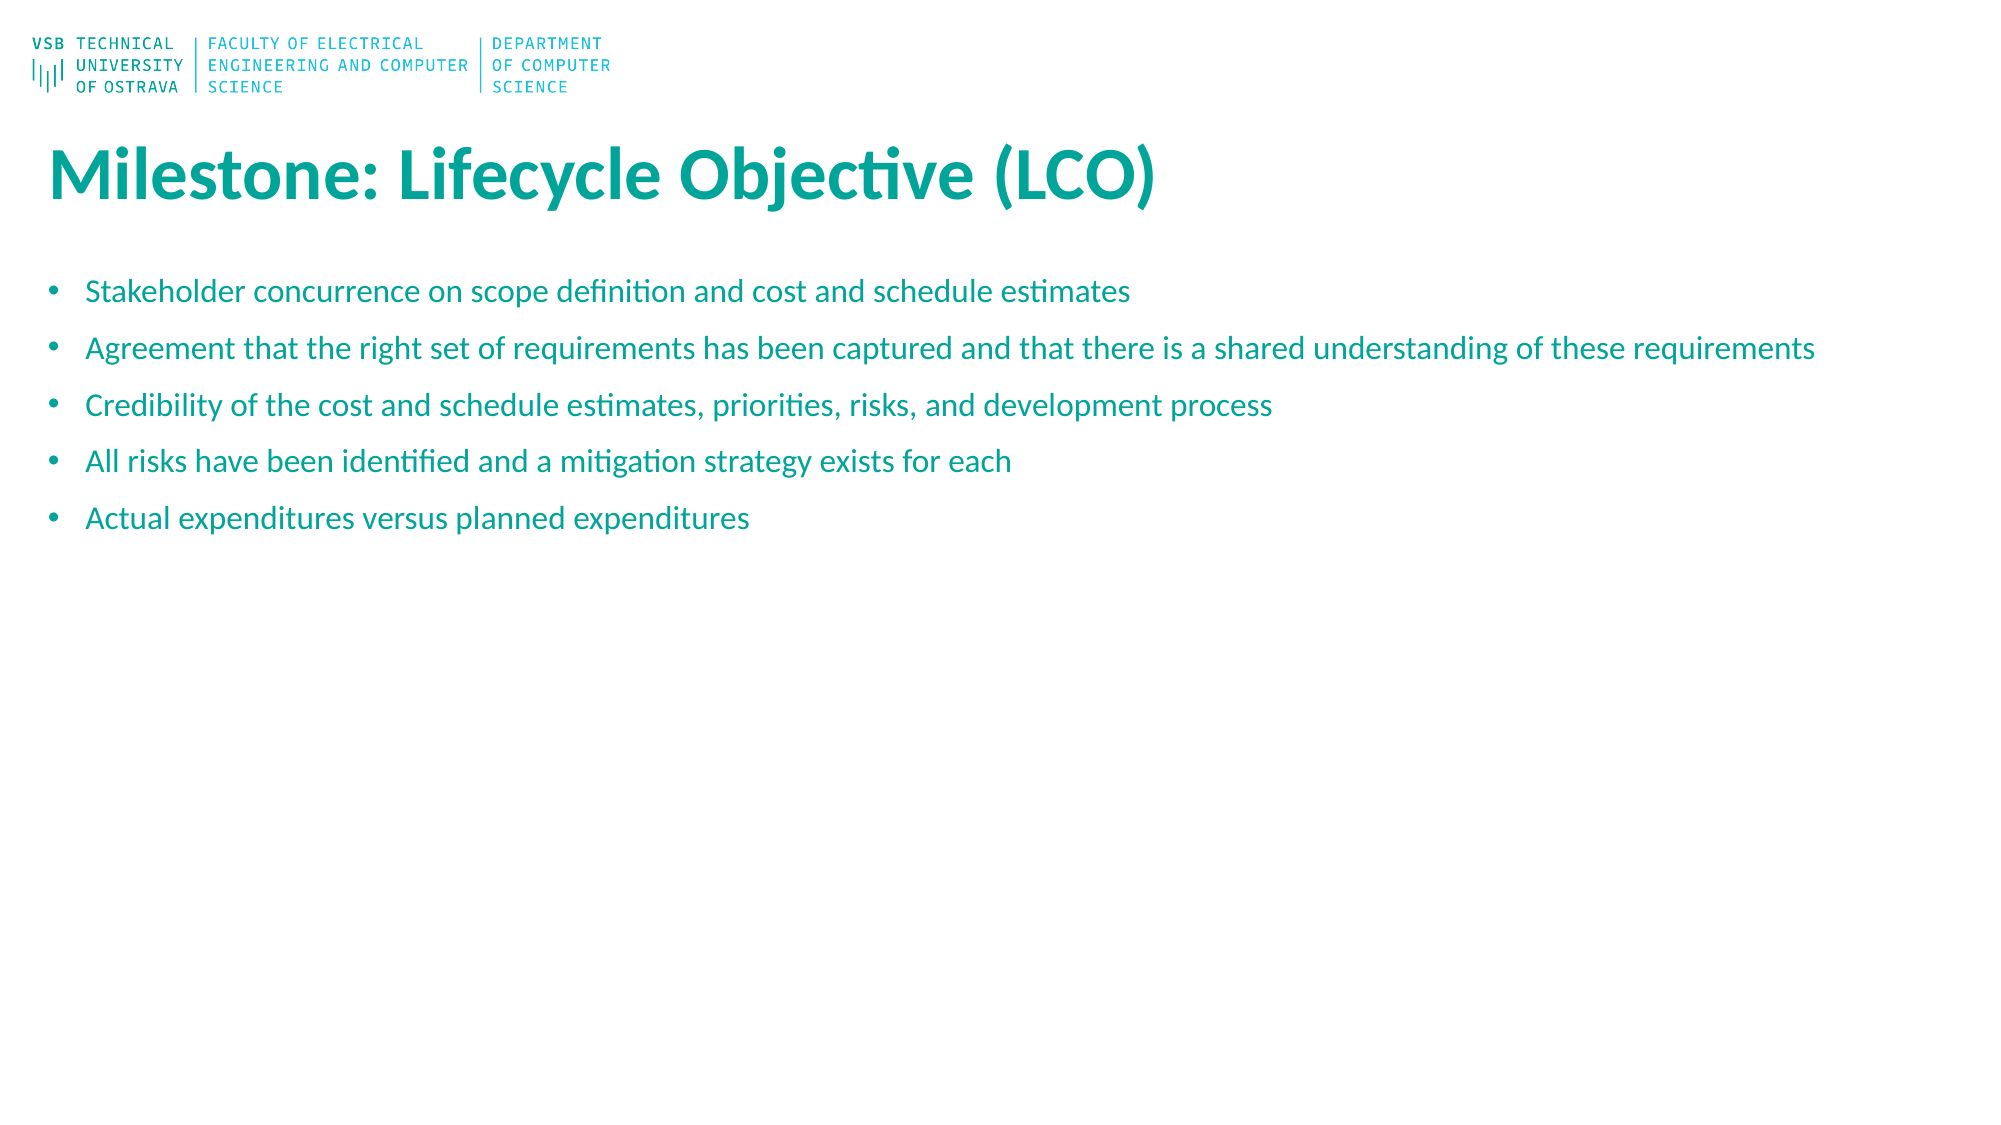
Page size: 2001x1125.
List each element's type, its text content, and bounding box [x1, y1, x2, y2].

picture [32, 37, 610, 93]
title Milestone: Lifecycle Objective (LCO) [33, 107, 1969, 224]
list Stakeholder concurrence on scope definition and cost and schedule estimates Agreement that the right set of requirements has been captured and that there is a shared understanding of these requirements Credibility of the cost and schedule estimates, priorities, risks, and development process All risks have been identified and a mitigation strategy exists for each Actual expenditures versus planned expenditures [33, 266, 1969, 1018]
